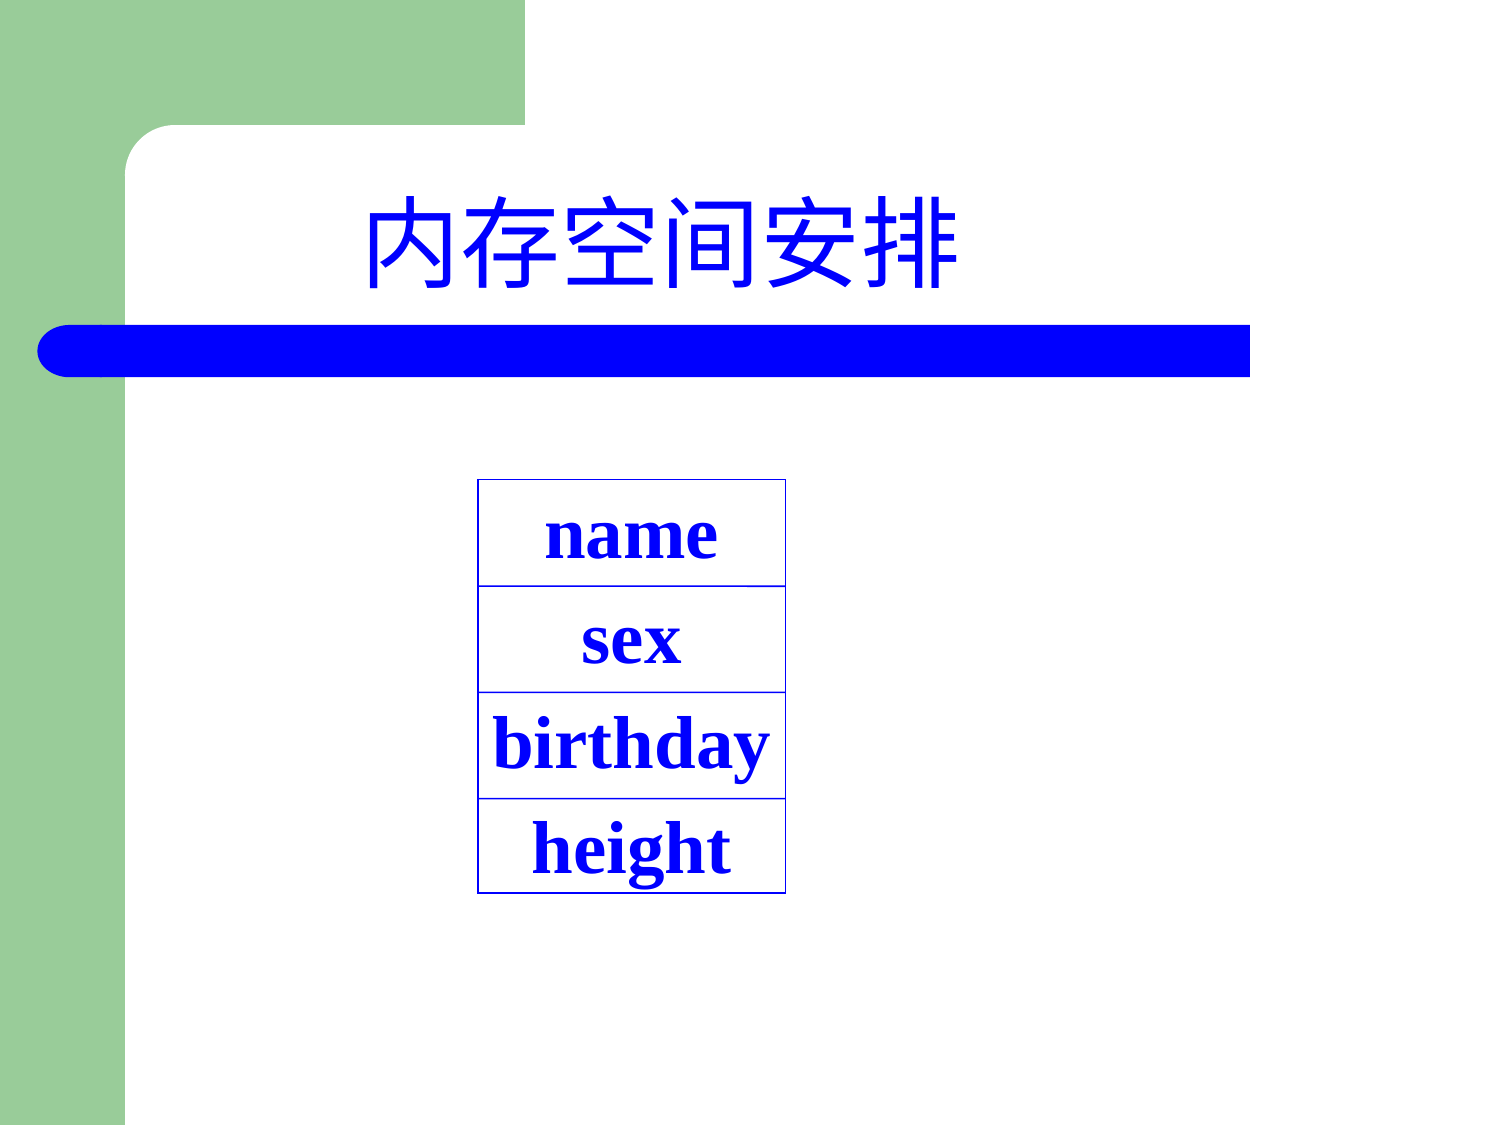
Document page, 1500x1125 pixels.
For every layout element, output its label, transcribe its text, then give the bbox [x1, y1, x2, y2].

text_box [477, 479, 786, 894]
text_box [11, 203, 1400, 339]
list 内存空间安排 [135, 172, 1377, 203]
